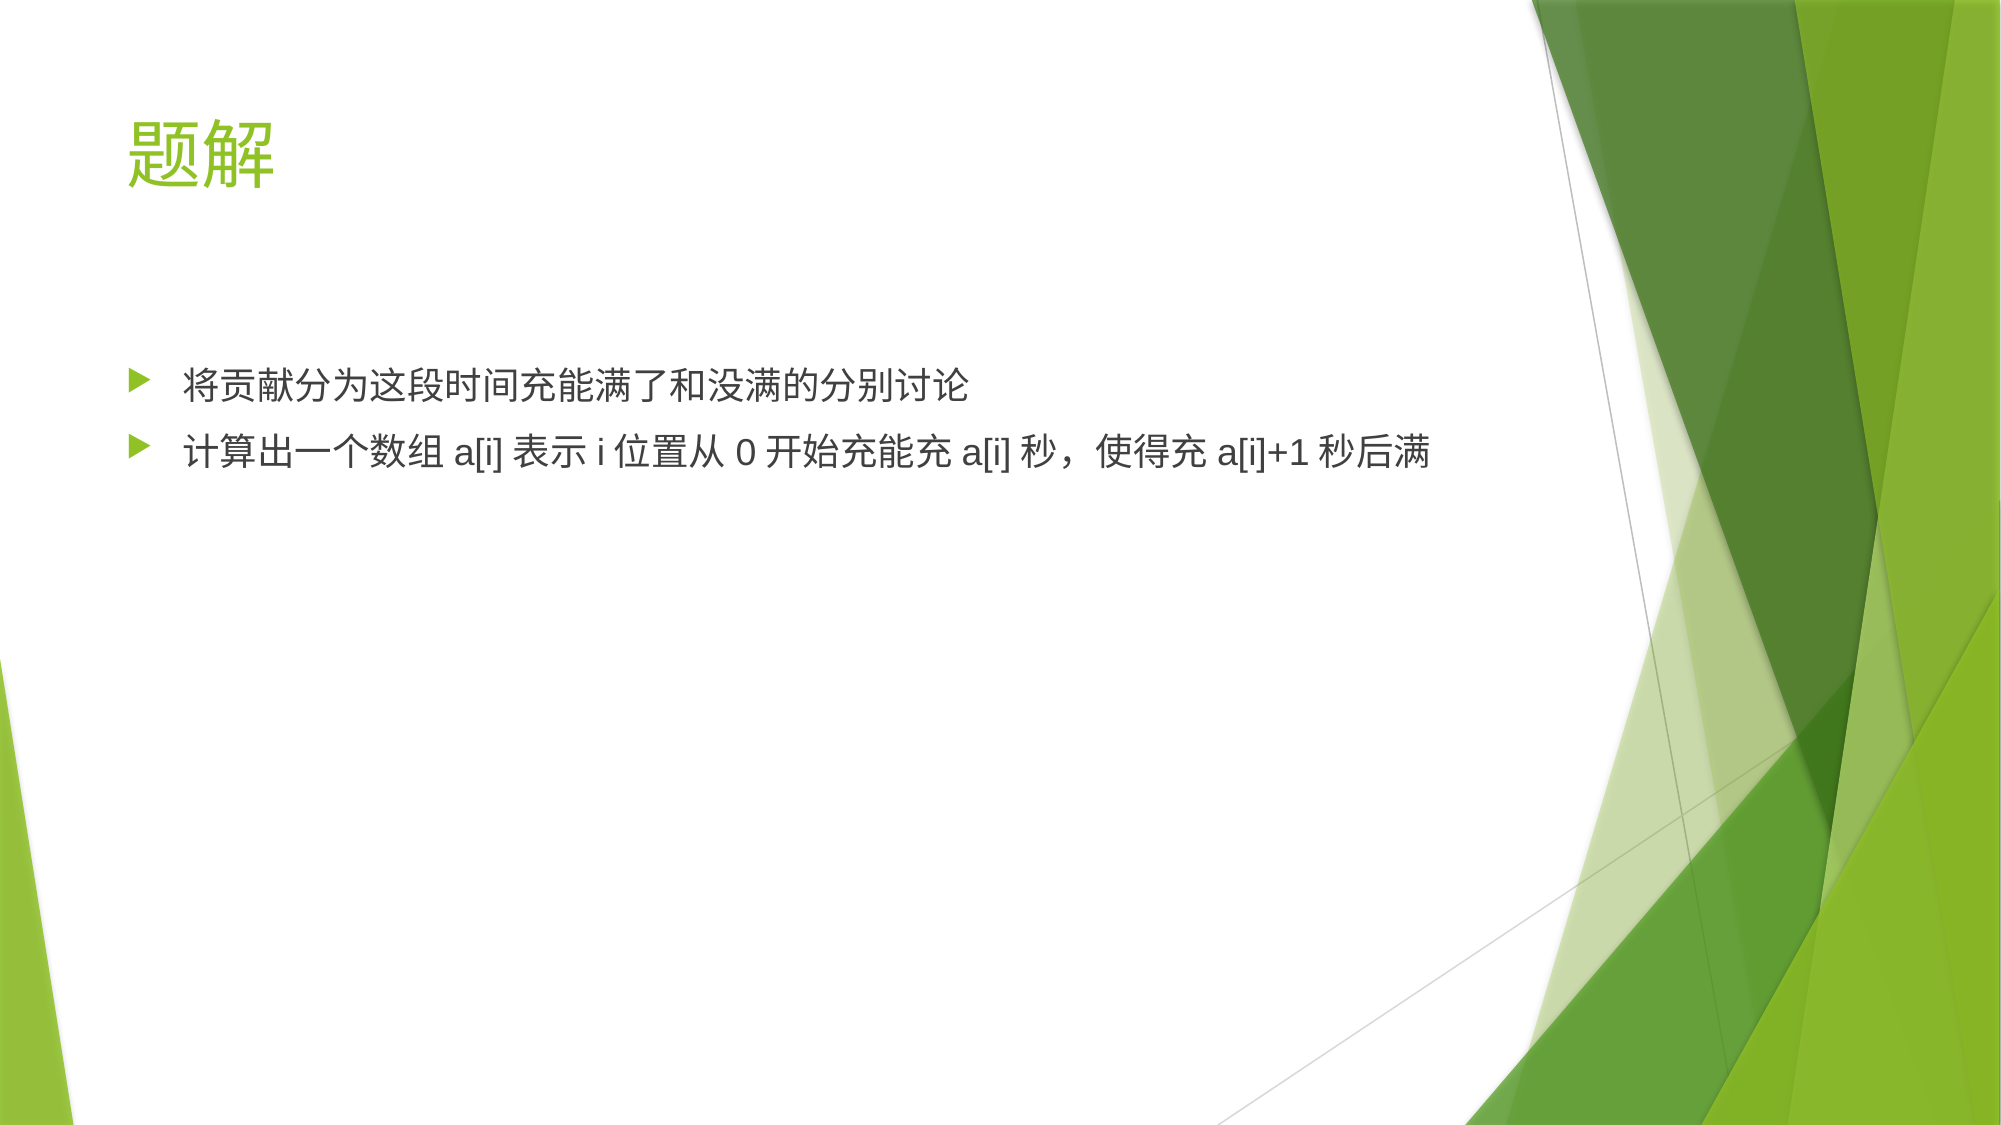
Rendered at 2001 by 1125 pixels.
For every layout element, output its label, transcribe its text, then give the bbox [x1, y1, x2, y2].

title 题解 [111, 99, 1522, 317]
list 将贡献分为这段时间充能满了和没满的分别讨论 计算出一个数组a[i]表示i位置从0开始充能充a[i]秒，使得充a[i]+1秒后满 [111, 354, 1522, 992]
